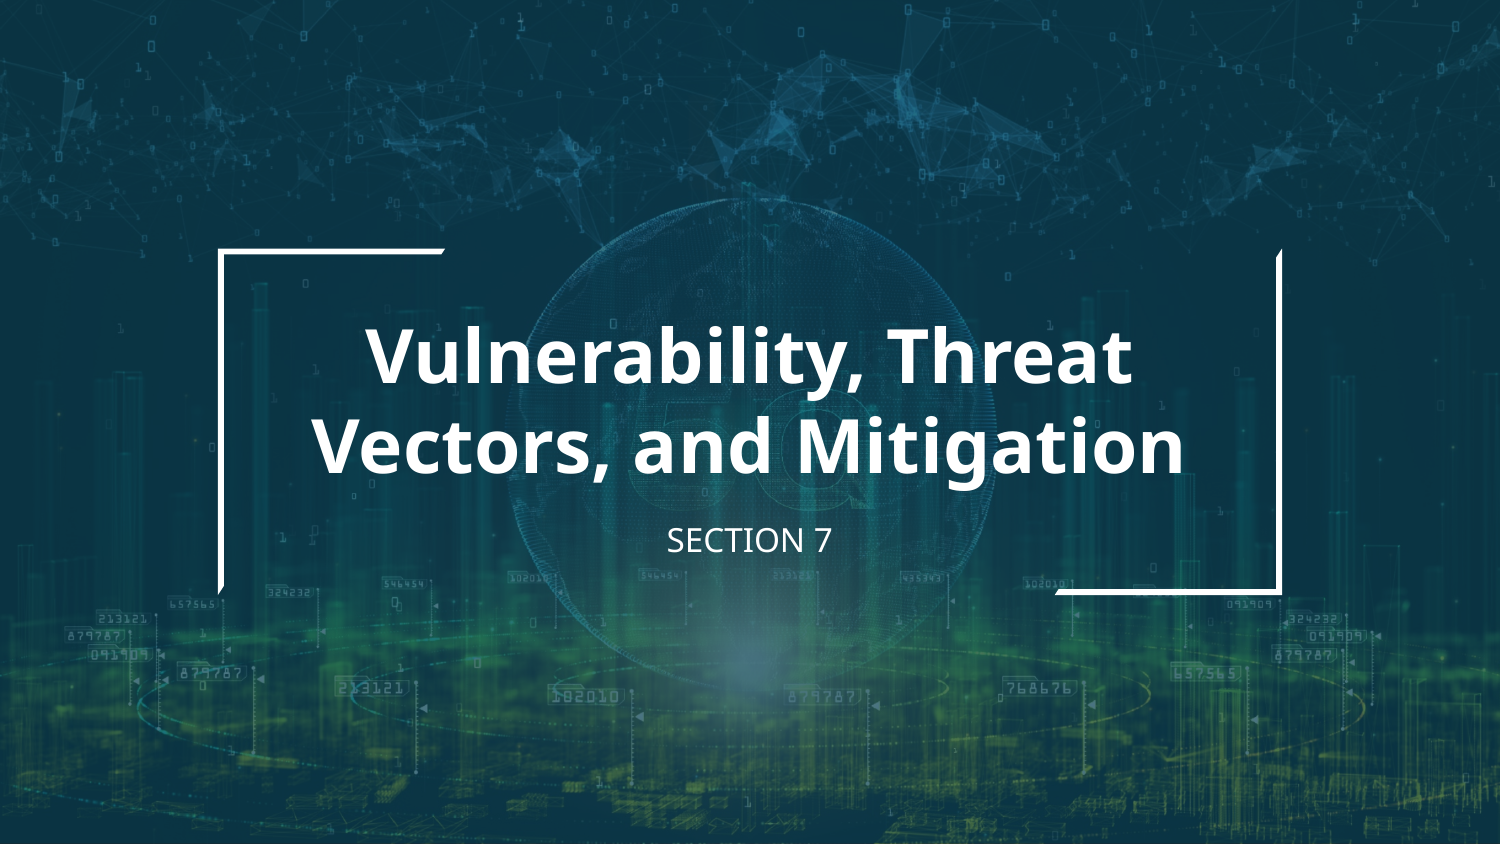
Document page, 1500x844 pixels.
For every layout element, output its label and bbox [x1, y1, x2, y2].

picture [0, 0, 1500, 844]
text_box [217, 248, 1283, 596]
